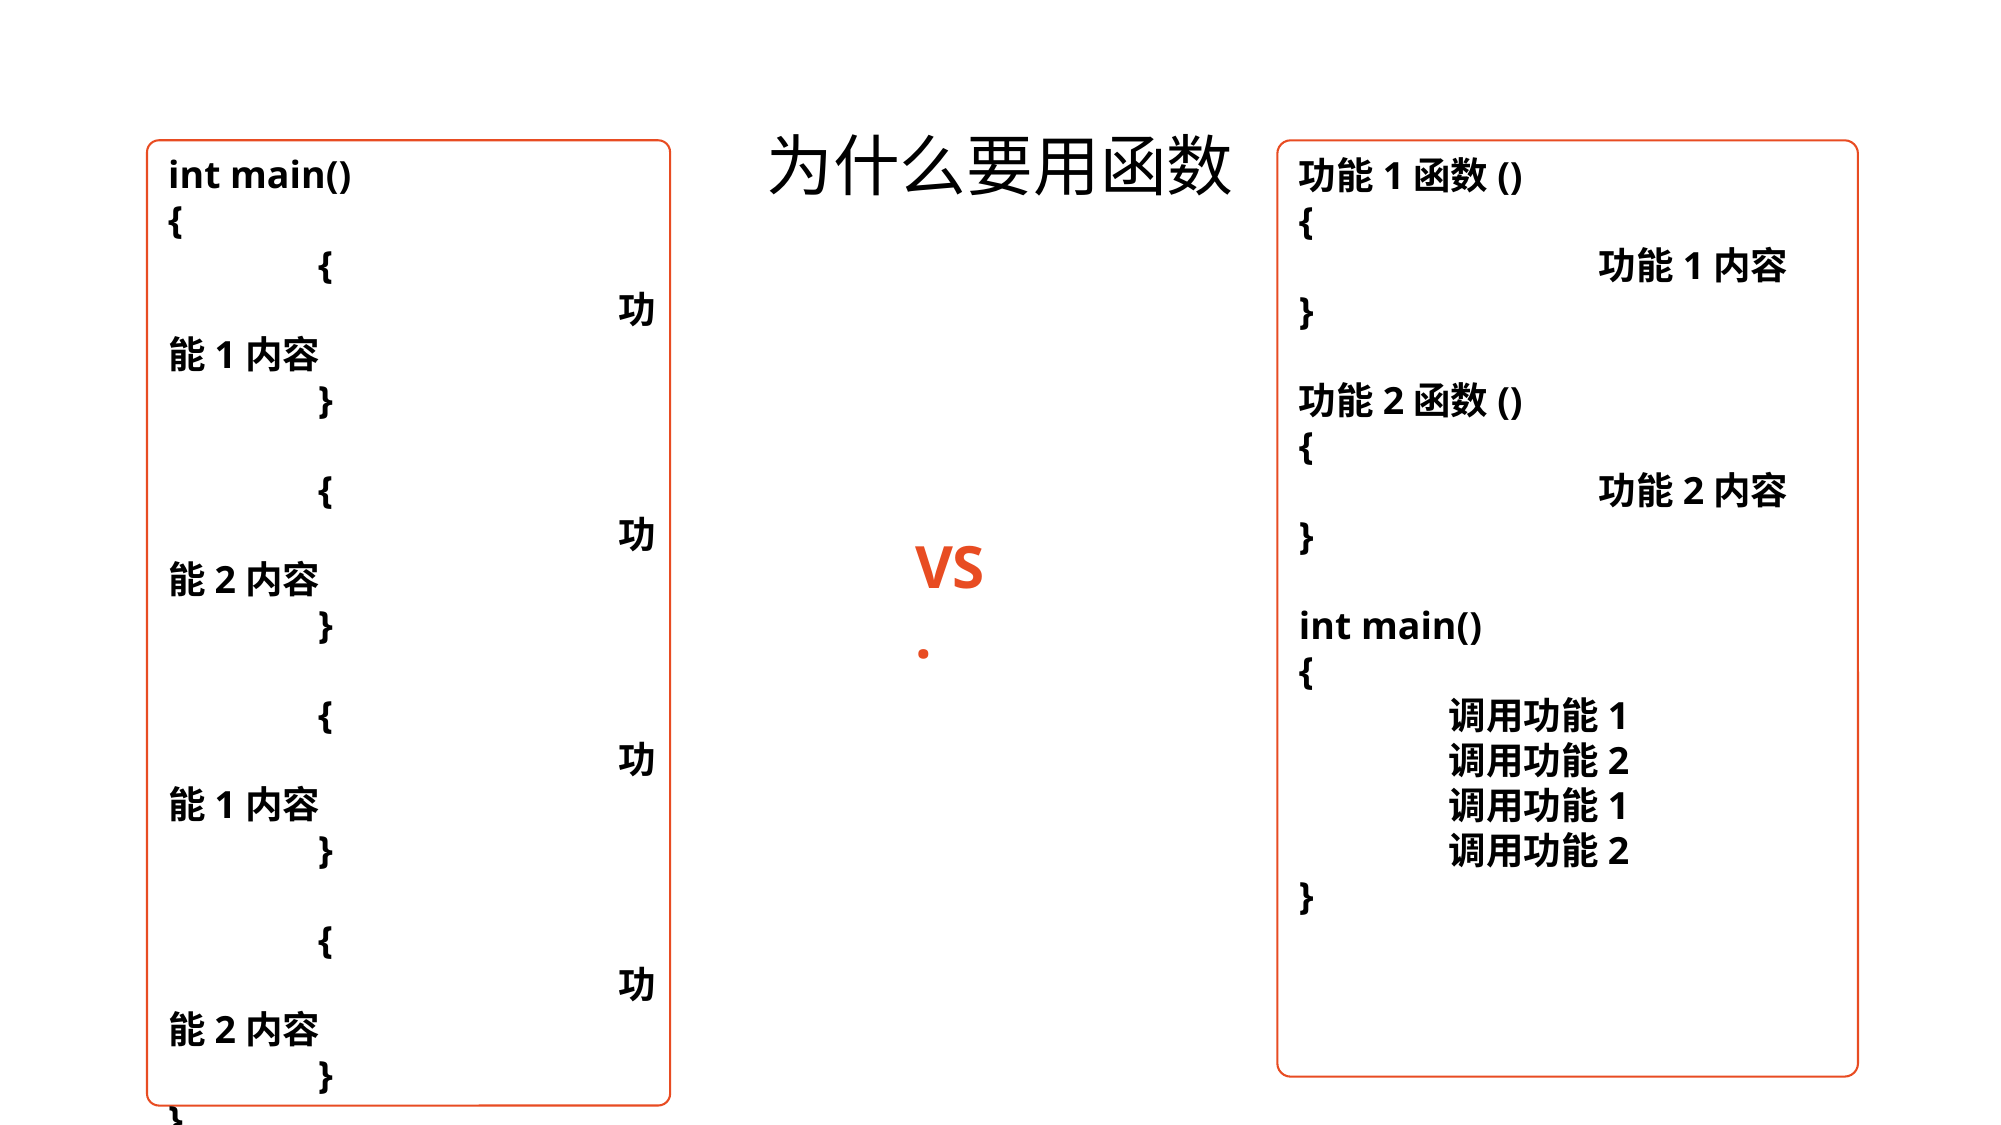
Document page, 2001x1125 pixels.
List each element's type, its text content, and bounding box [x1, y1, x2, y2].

title 为什么要用函数 [137, 59, 1863, 278]
text_box VS. [900, 523, 1005, 678]
